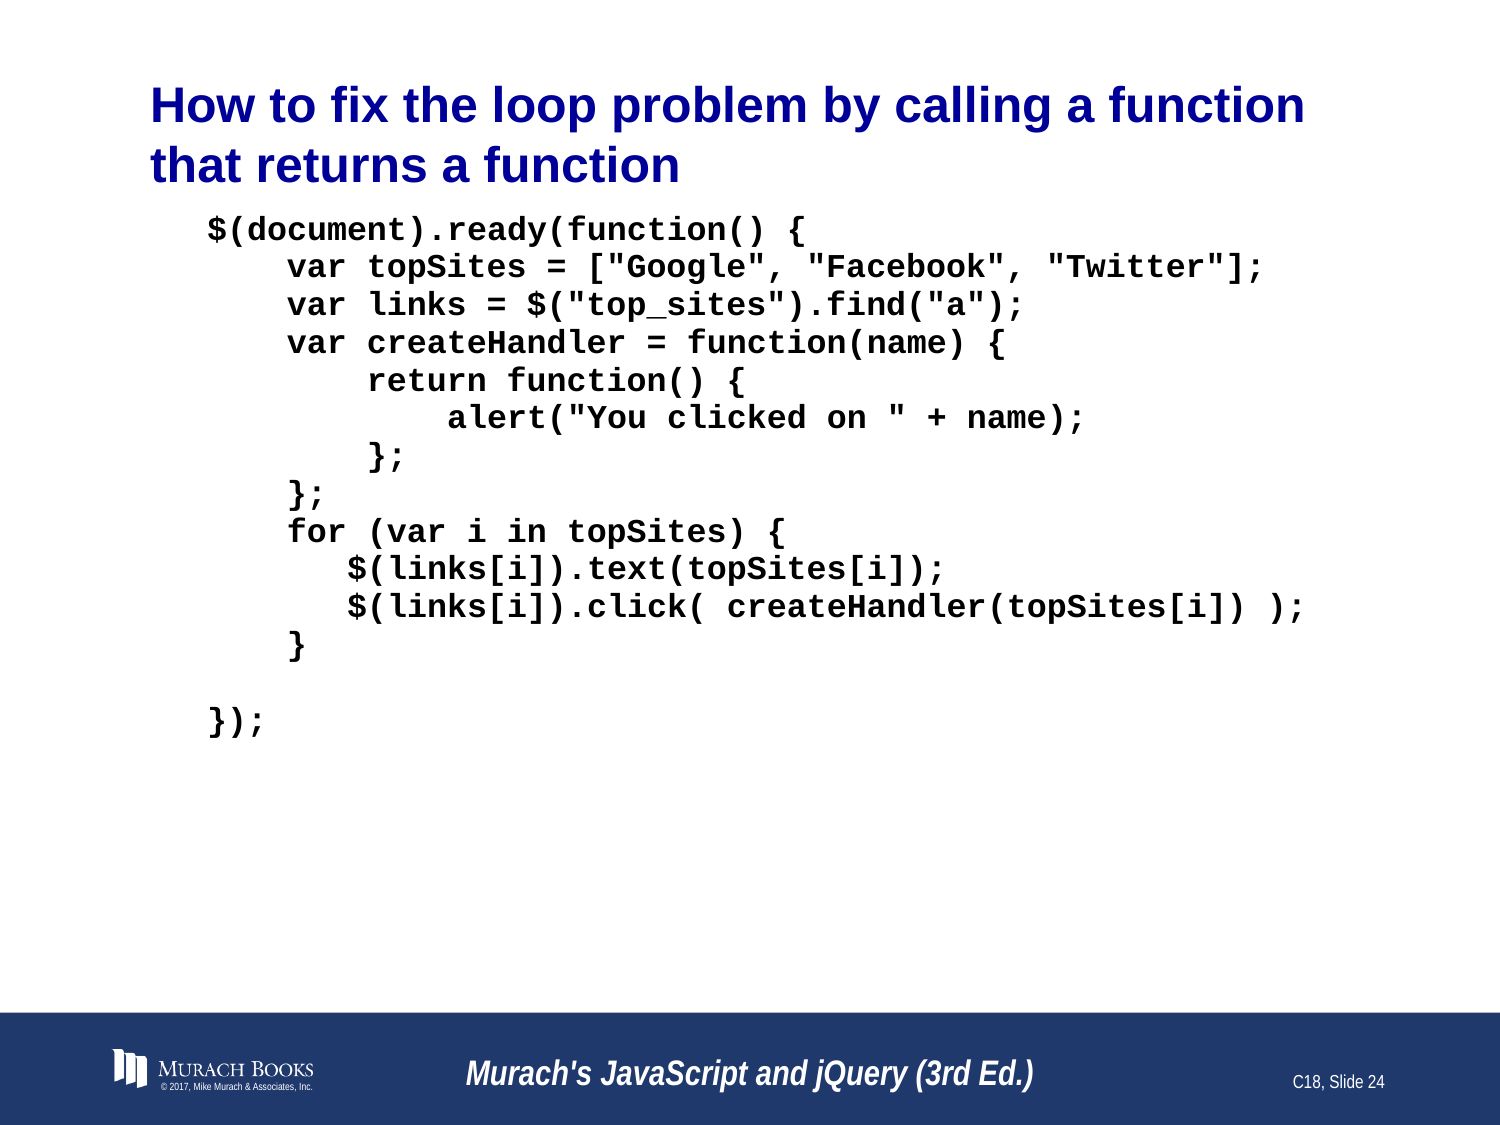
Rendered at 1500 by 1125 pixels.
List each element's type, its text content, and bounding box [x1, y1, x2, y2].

slide_number C18, Slide 24 [1087, 1025, 1400, 1100]
title How to fix the loop problem by calling a function that returns a function [150, 72, 1350, 194]
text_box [149, 212, 1350, 742]
slide_number Murach's JavaScript and jQuery (3rd Ed.) [463, 1025, 1050, 1100]
footer © 2017, Mike Murach & Associates, Inc. [12, 1025, 463, 1100]
